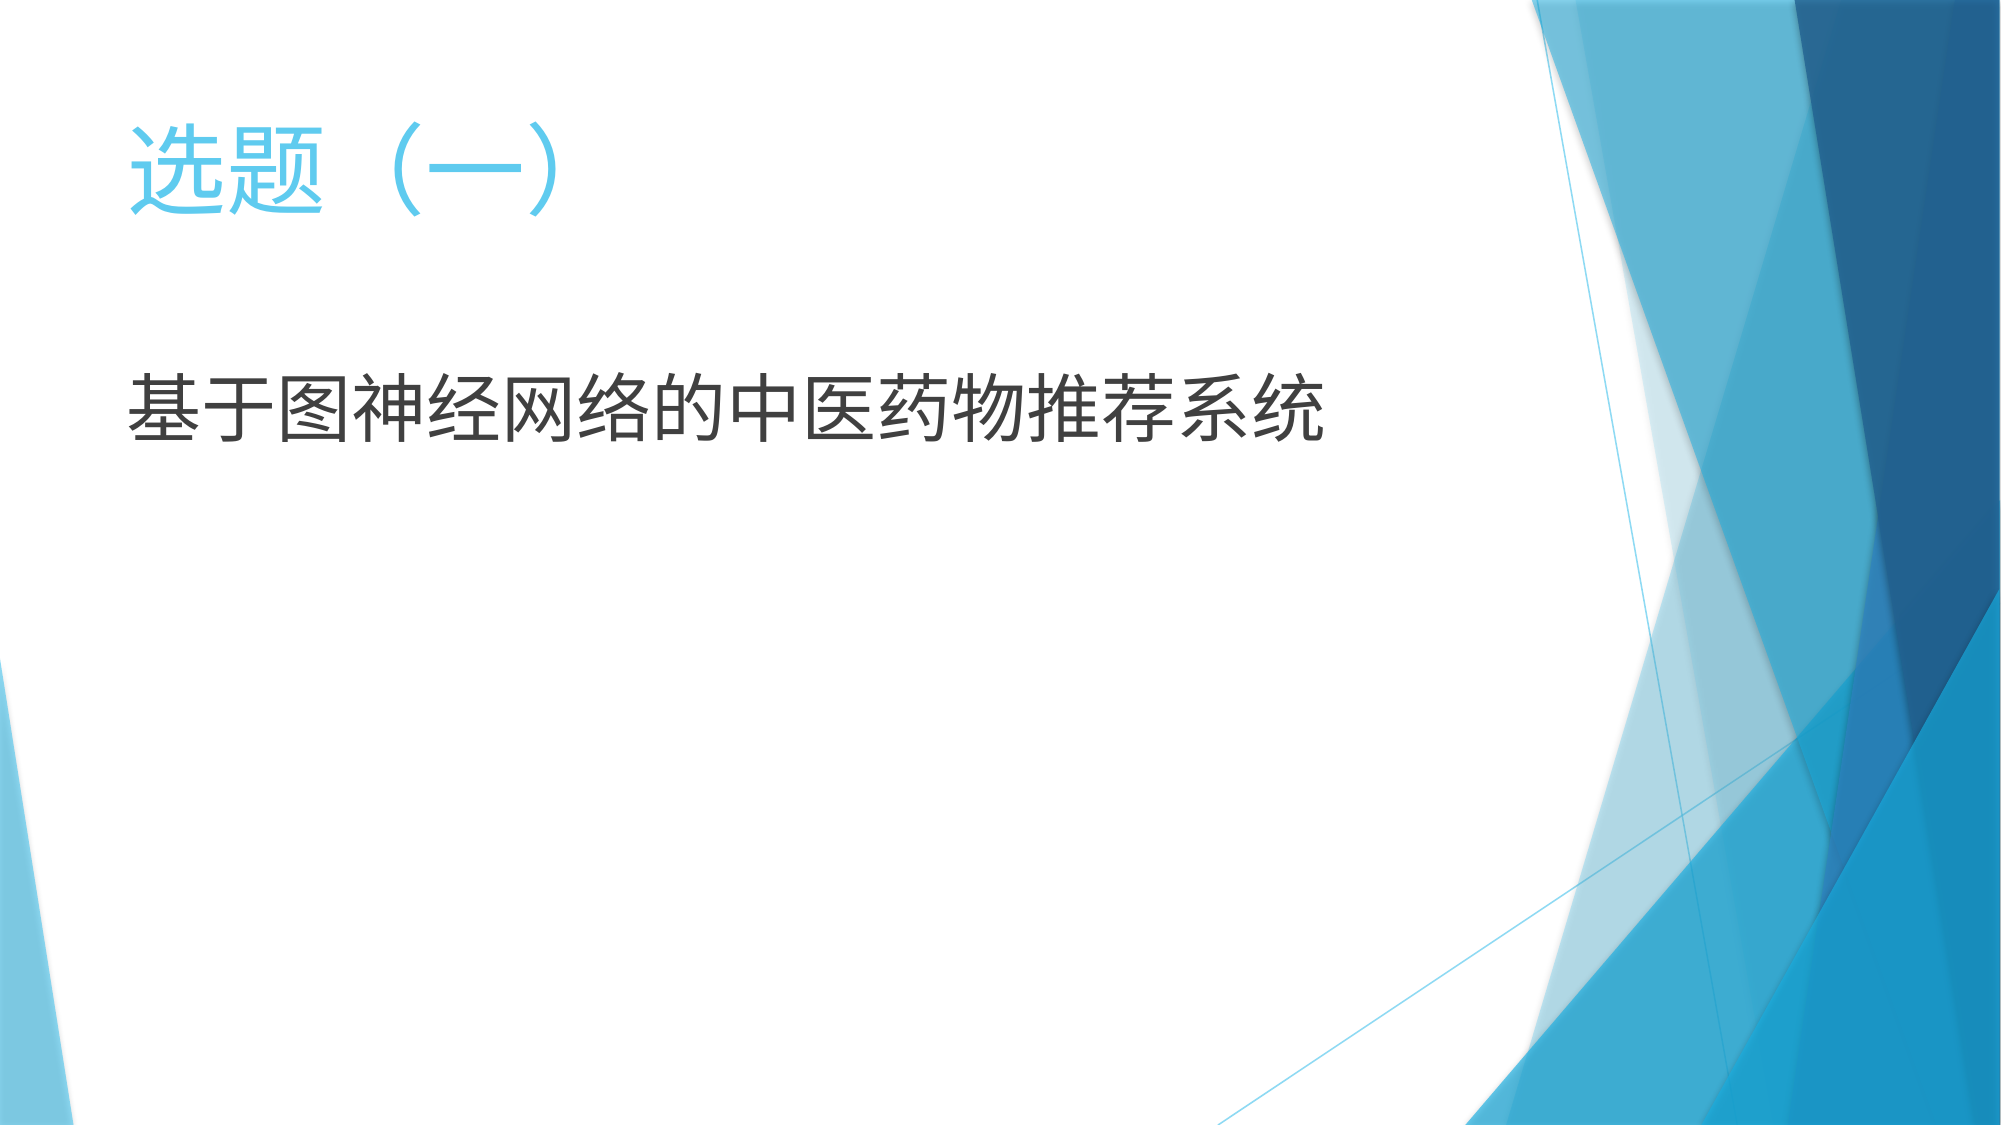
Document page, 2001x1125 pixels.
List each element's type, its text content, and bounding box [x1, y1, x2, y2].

list 基于图神经网络的中医药物推荐系统 [111, 354, 1522, 992]
title 选题（一） [111, 99, 1522, 317]
